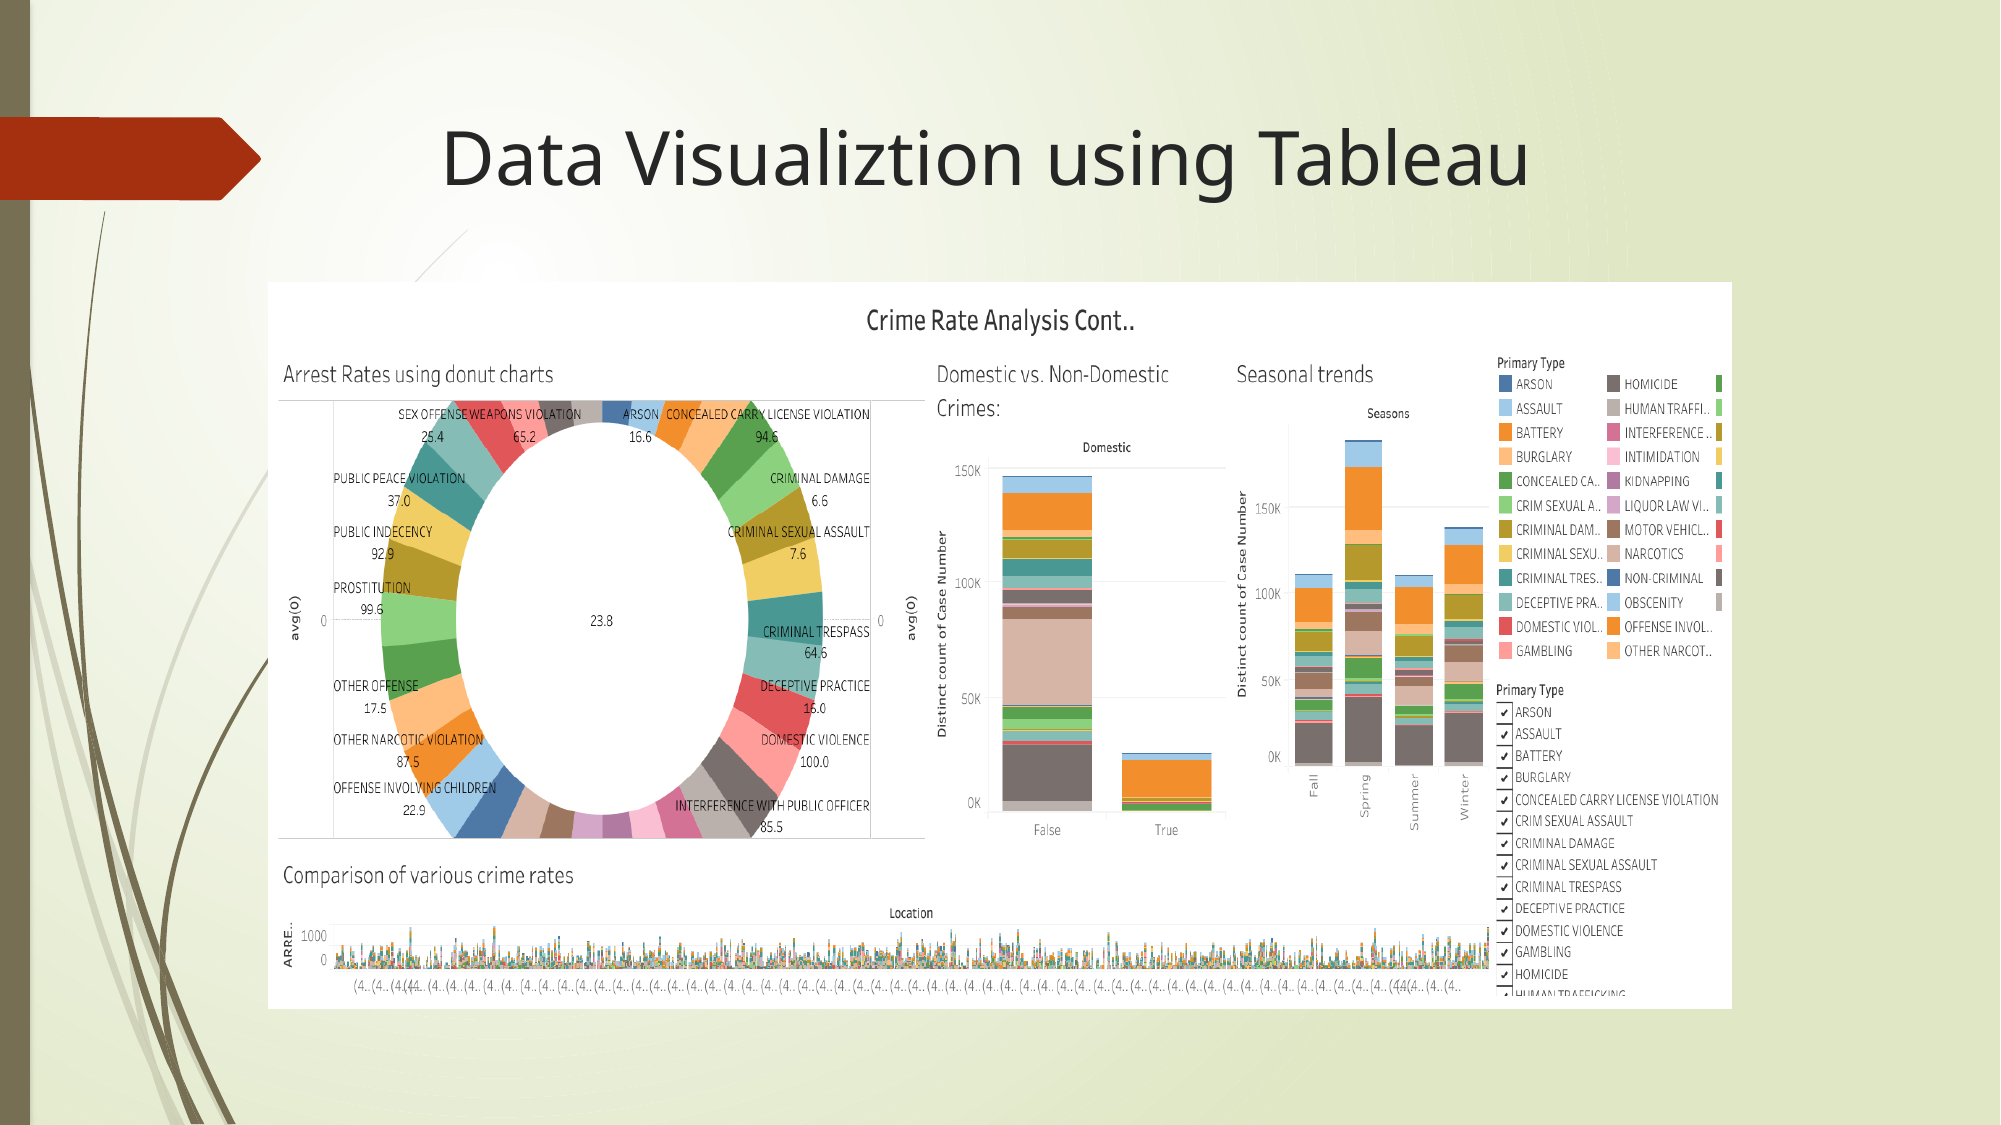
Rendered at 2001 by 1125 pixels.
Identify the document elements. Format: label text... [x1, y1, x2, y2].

title Data Visualiztion using Tableau [425, 102, 1888, 313]
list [268, 282, 1732, 1009]
